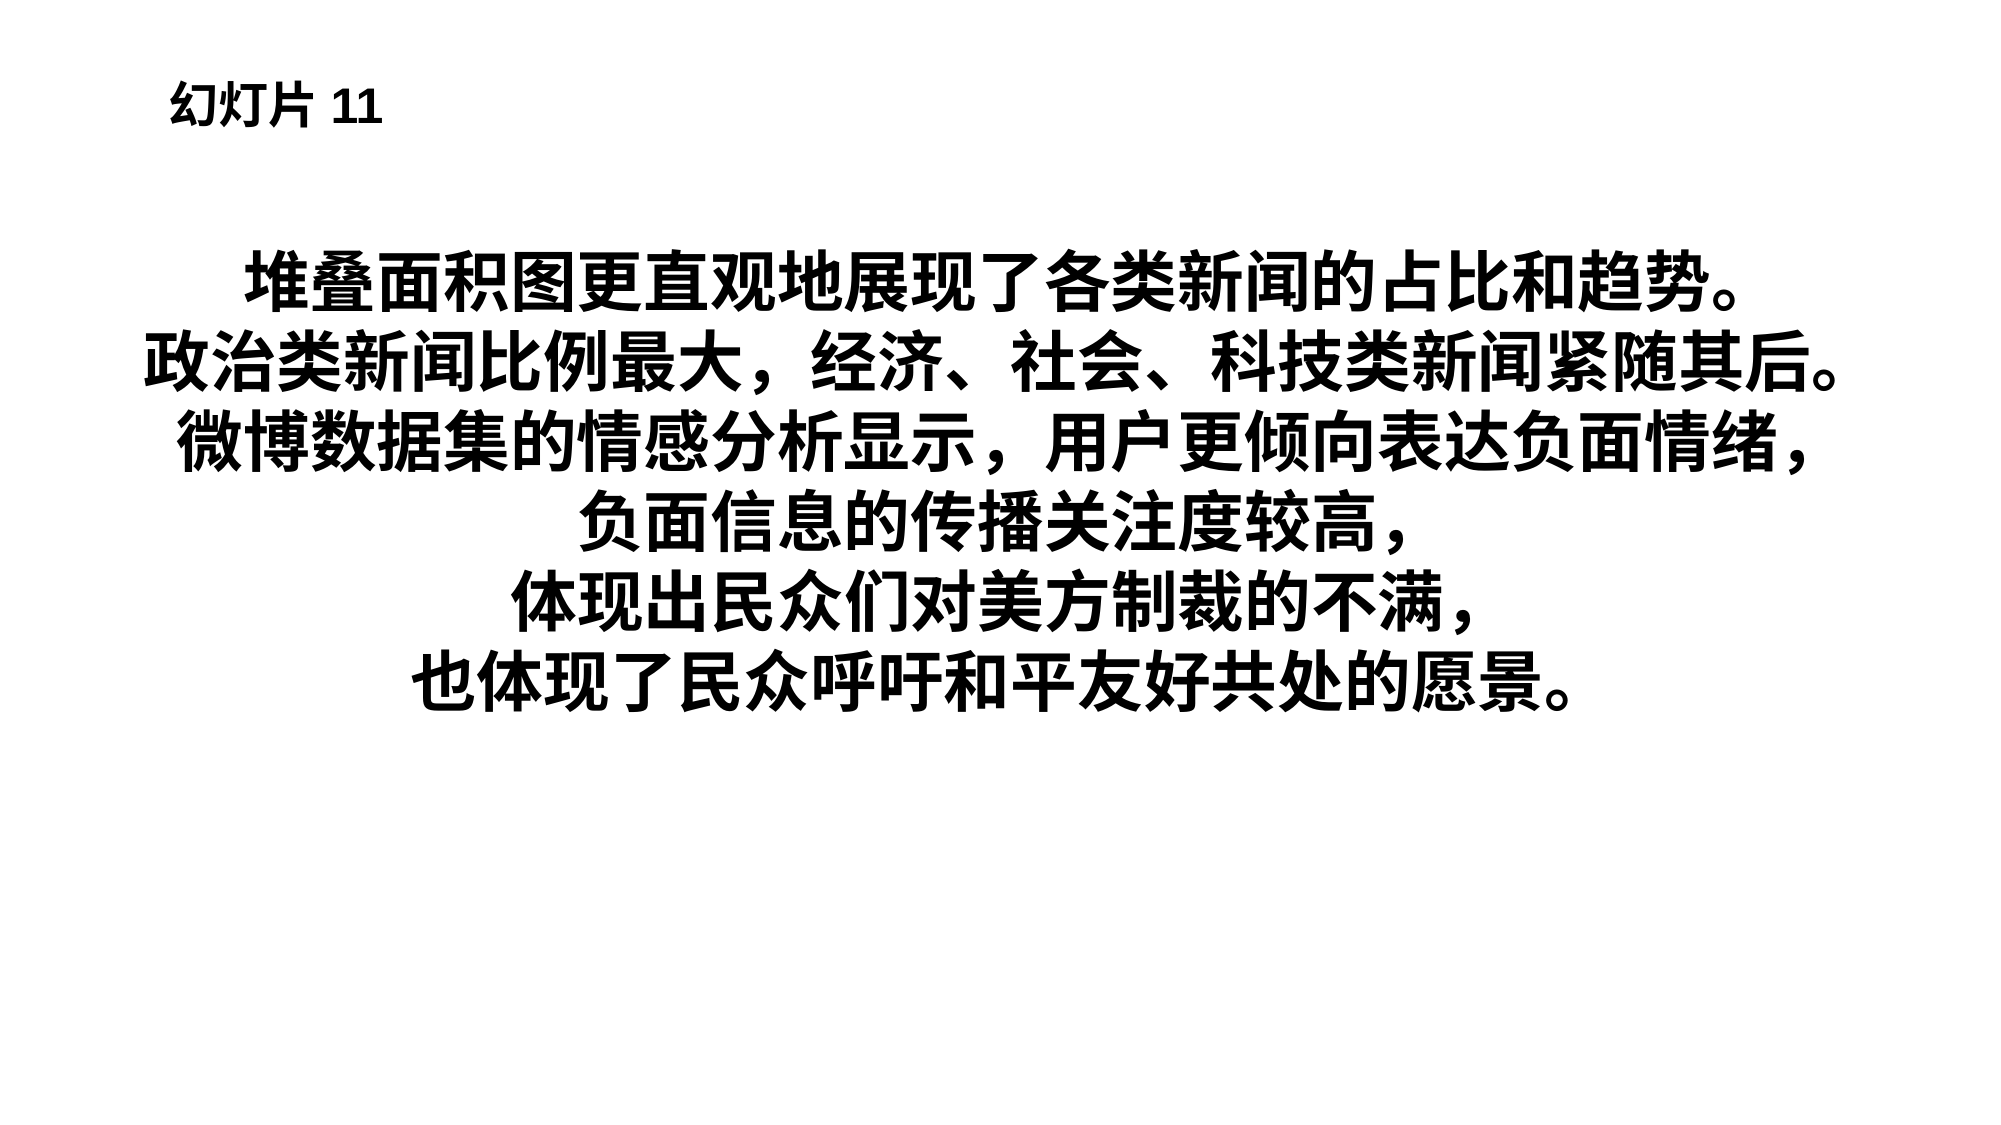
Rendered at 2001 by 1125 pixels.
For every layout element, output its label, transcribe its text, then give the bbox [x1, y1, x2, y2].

text_box 幻灯片11 [153, 66, 401, 142]
text_box 堆叠面积图更直观地展现了各类新闻的占比和趋势。 政治类新闻比例最大，经济、社会、科技类新闻紧随其后。微博数据集的情感分析显示，用户更倾向表达负面情绪， 负面信息的传播关注度较高， 体现出民众们对美方制裁的不满， 也体现了民众呼吁和平友好共处的愿景。 [114, 232, 1908, 792]
